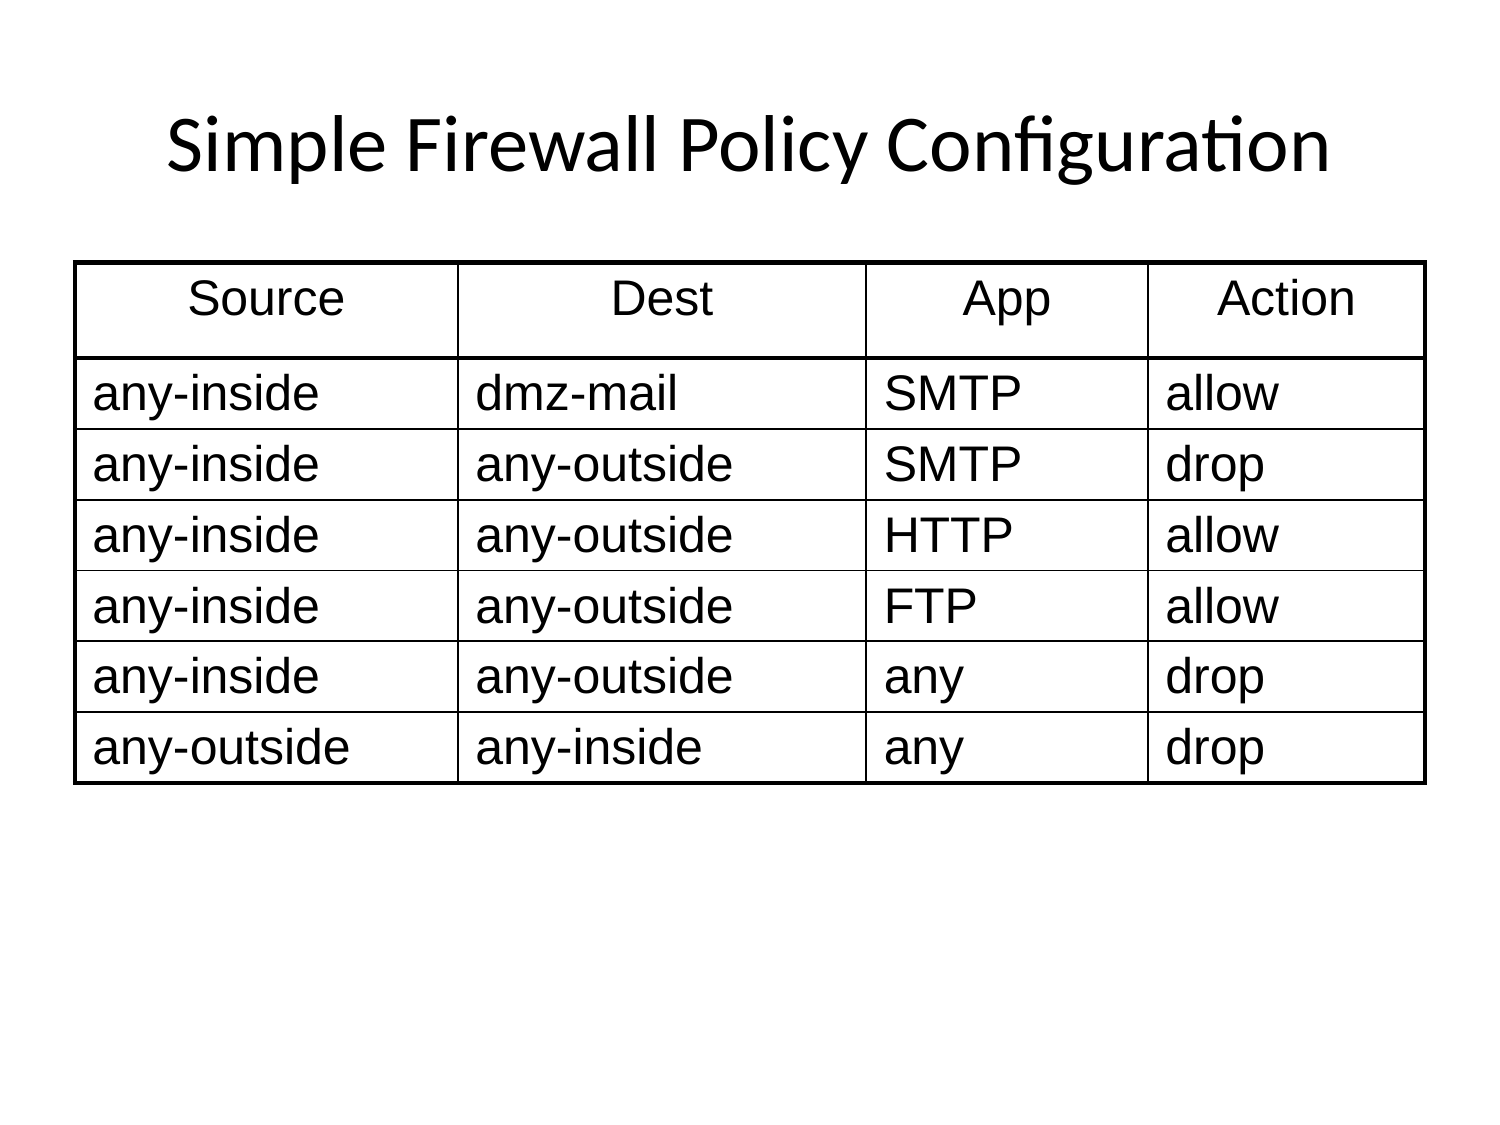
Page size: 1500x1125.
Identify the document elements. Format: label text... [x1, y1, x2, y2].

table_cell any-inside [77, 571, 457, 640]
table_cell any-inside [77, 642, 457, 711]
table_header Action [1149, 265, 1423, 356]
table_header App [867, 265, 1147, 356]
table_cell any-inside [77, 360, 457, 428]
table_cell dmz-mail [459, 360, 865, 428]
table_cell drop [1149, 713, 1423, 781]
table_cell FTP [867, 571, 1147, 640]
table_cell any [867, 642, 1147, 711]
table_cell any-inside [77, 501, 457, 570]
table_header Dest [459, 265, 865, 356]
title Simple Firewall Policy Configuration [75, 45, 1425, 233]
table_cell any-outside [77, 713, 457, 781]
table_cell HTTP [867, 501, 1147, 570]
table_cell any-inside [459, 713, 865, 781]
table_cell drop [1149, 430, 1423, 499]
table_cell any-inside [77, 430, 457, 499]
table_cell allow [1149, 571, 1423, 640]
table_cell allow [1149, 360, 1423, 428]
table_cell drop [1149, 642, 1423, 711]
table_cell any-outside [459, 430, 865, 499]
table_header Source [77, 265, 457, 356]
table_cell any-outside [459, 571, 865, 640]
table_cell any-outside [459, 642, 865, 711]
table_cell SMTP [867, 430, 1147, 499]
table_cell allow [1149, 501, 1423, 570]
table_cell any [867, 713, 1147, 781]
table_cell any-outside [459, 501, 865, 570]
table_cell SMTP [867, 360, 1147, 428]
